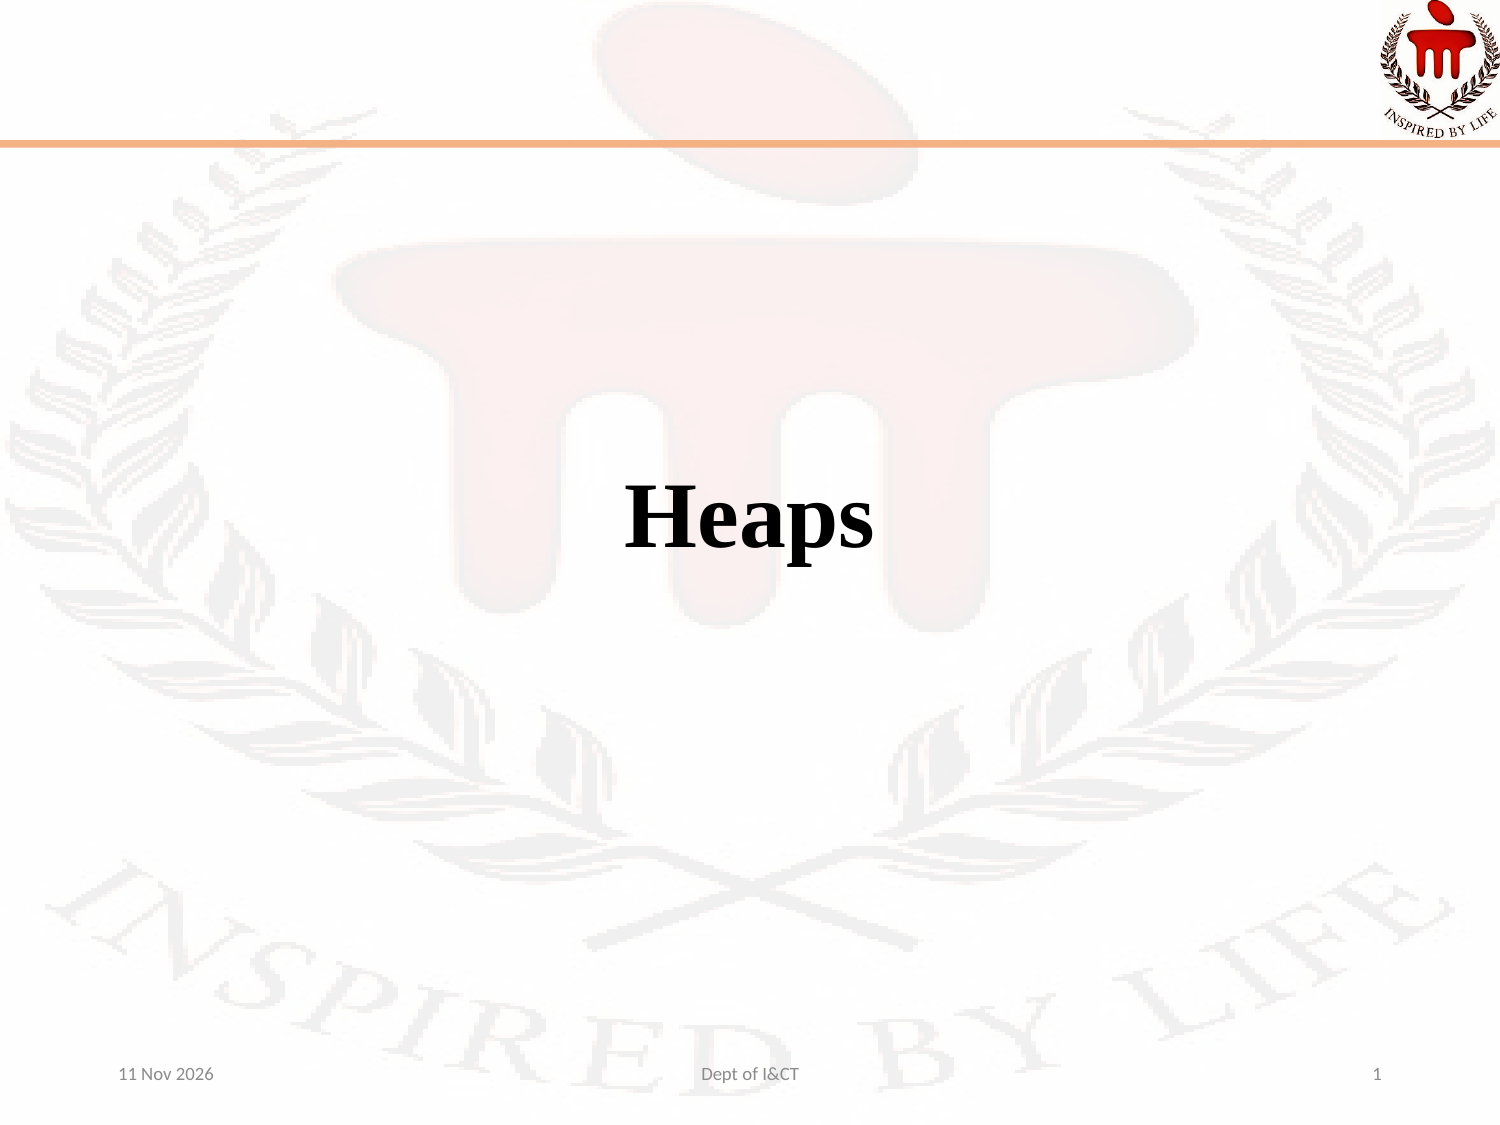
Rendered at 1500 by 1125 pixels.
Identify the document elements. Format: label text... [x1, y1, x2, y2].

picture [1380, 0, 1500, 140]
title Heaps [187, 184, 1313, 576]
footer Dept of I&CT [496, 1042, 1004, 1103]
slide_number 1 [1059, 1042, 1397, 1103]
slide_number 29-Dec-21 [103, 1042, 441, 1103]
